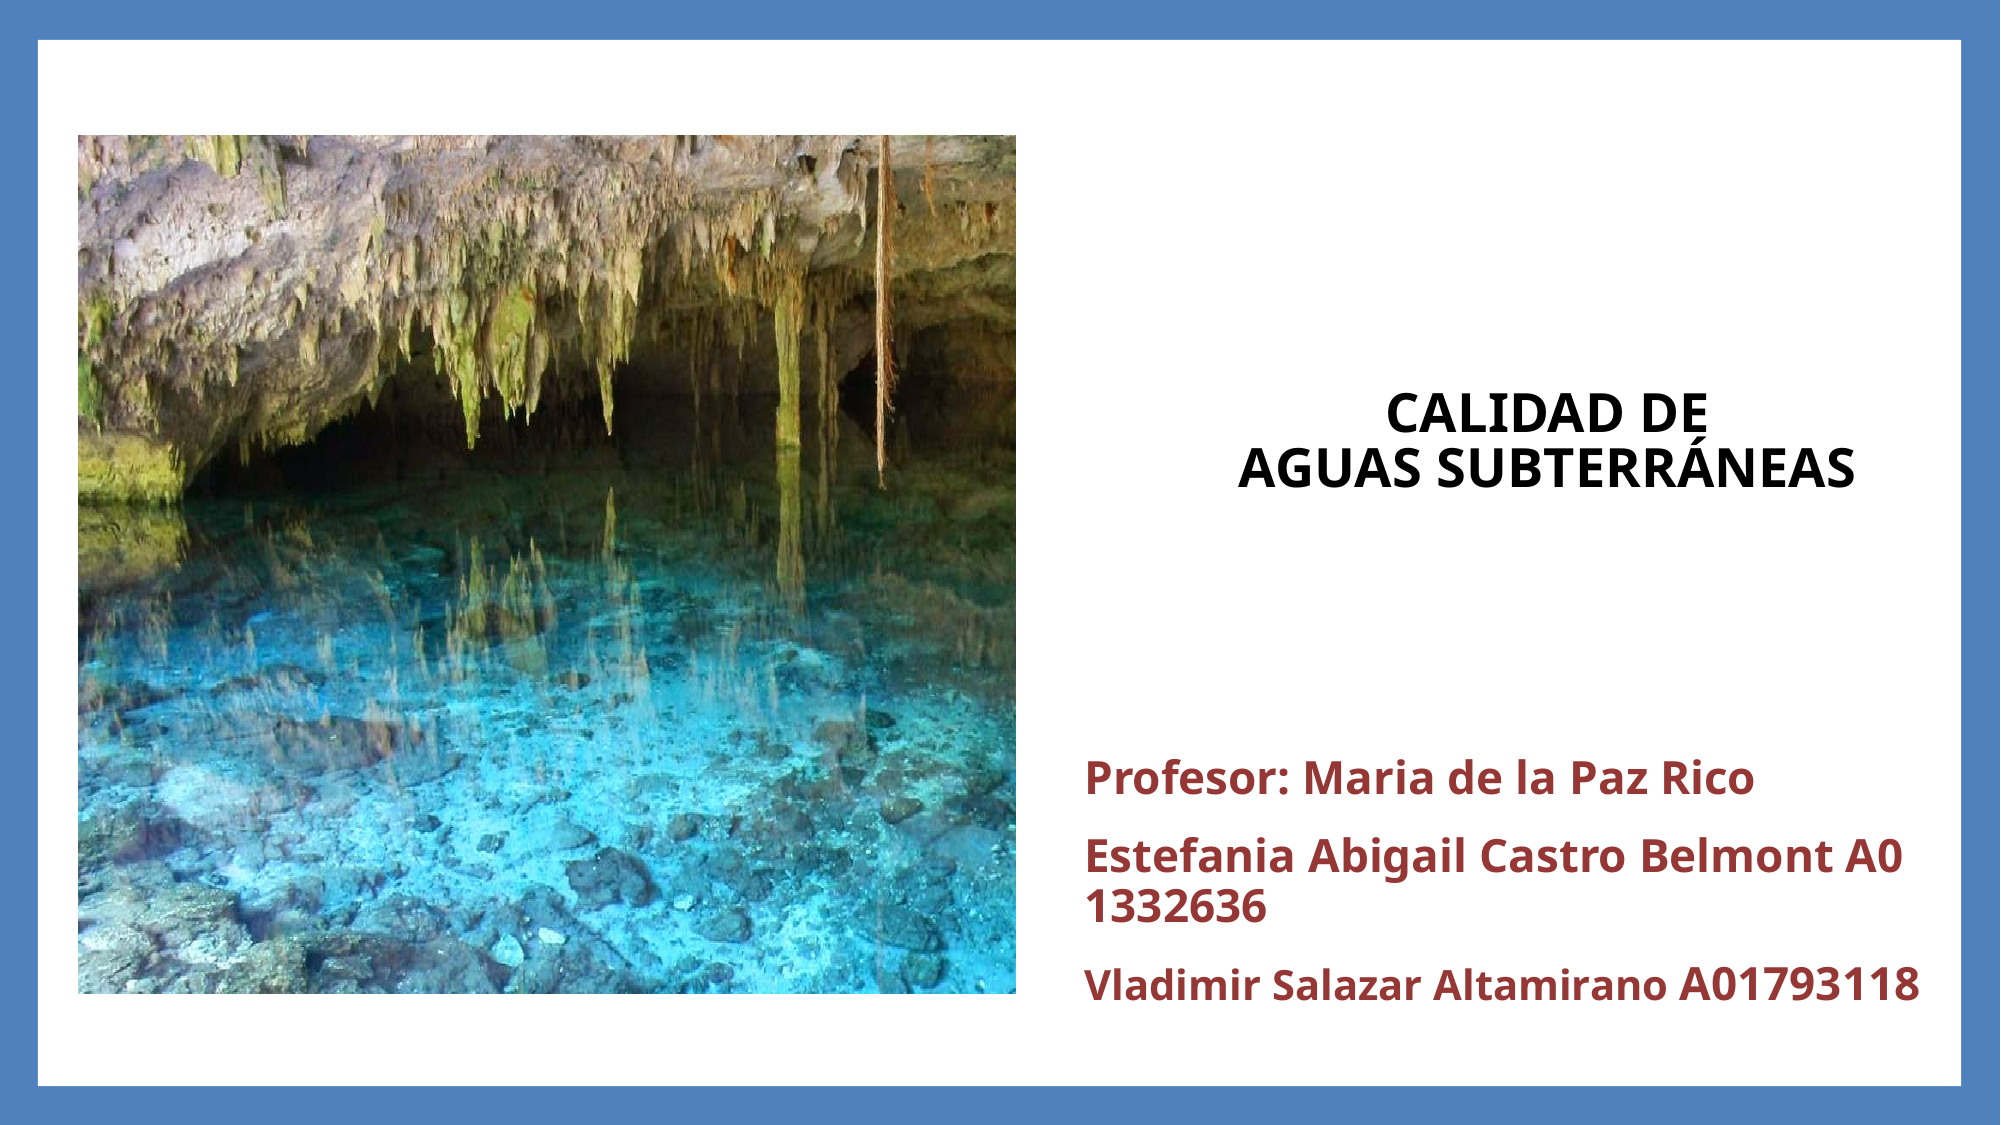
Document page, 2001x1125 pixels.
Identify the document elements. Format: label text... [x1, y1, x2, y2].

picture [77, 135, 1017, 994]
subtitle Profesor: Maria de la Paz Rico Estefania Abigail Castro Belmont A01332636 Vladimir Salazar Altamirano A01793118 [1048, 747, 1939, 1025]
title CALIDAD DE AGUAS SUBTERRÁNEAS [1174, 253, 1922, 507]
